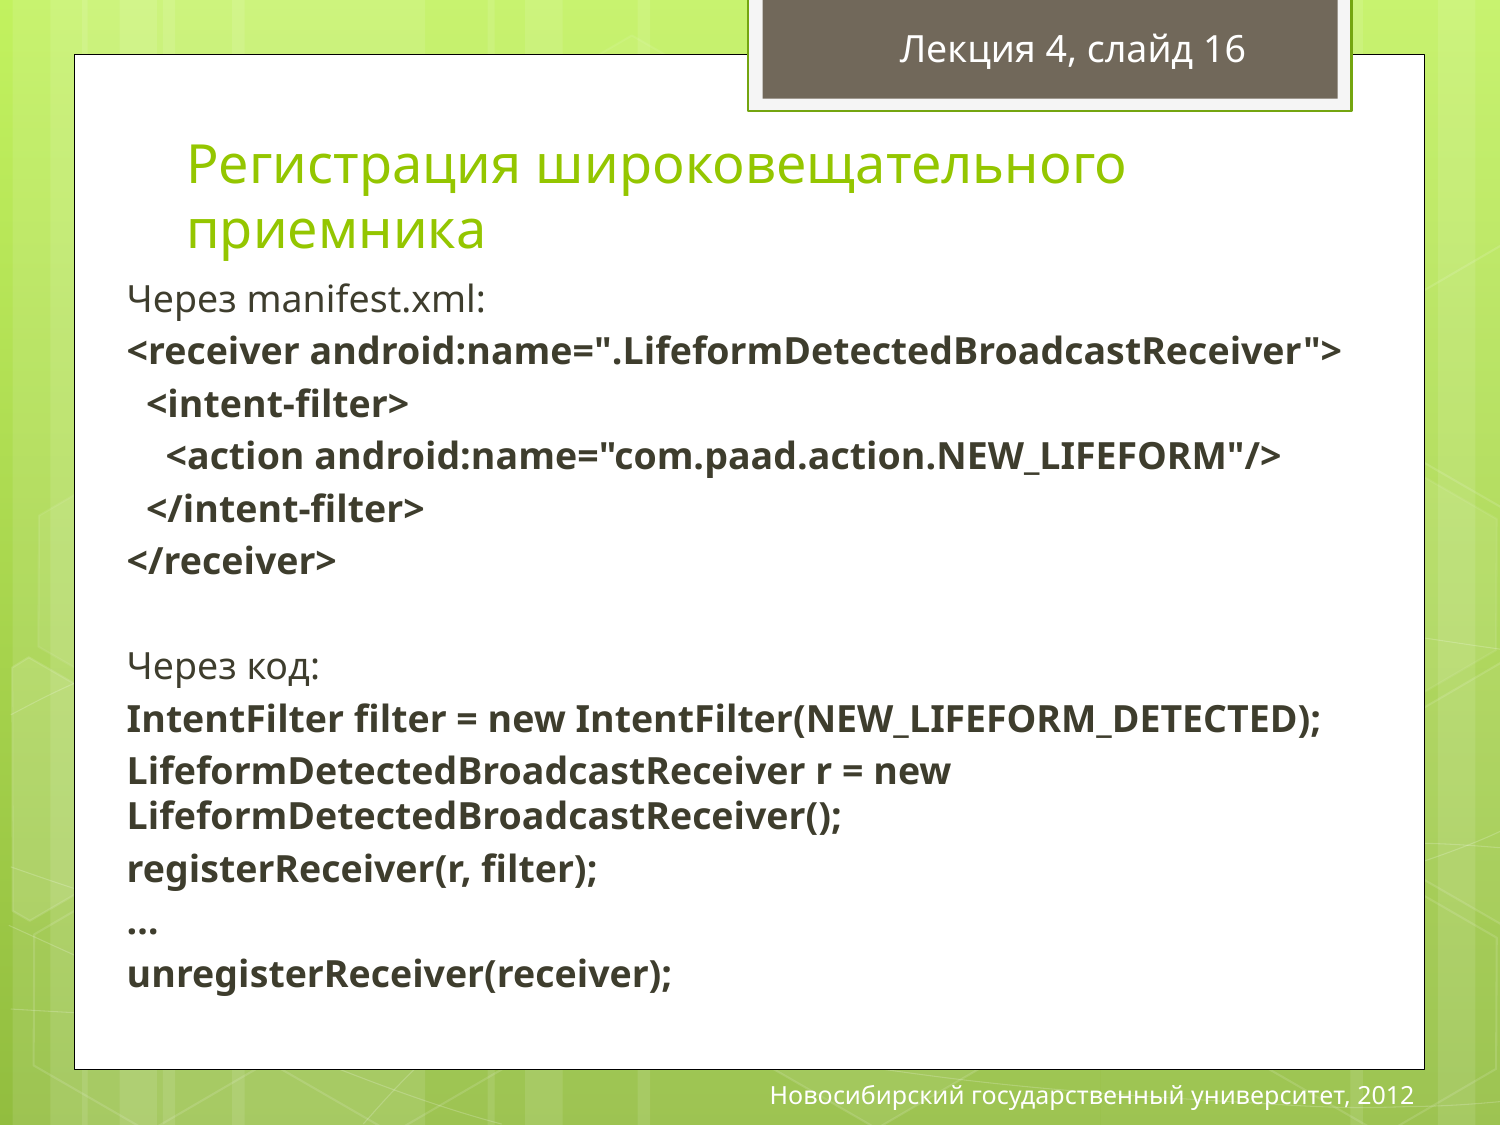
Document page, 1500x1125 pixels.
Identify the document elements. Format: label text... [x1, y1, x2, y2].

list Через manifest.xml: <receiver android:name=".LifeformDetectedBroadcastReceiver"> <intent-filter> <action android:name="com.paad.action.NEW_LIFEFORM"/> </intent-filter> </receiver> Через код: IntentFilter filter = new IntentFilter(NEW_LIFEFORM_DETECTED); LifeformDetectedBroadcastReceiver r = new LifeformDetectedBroadcastReceiver(); registerReceiver(r, filter); … unregisterReceiver(receiver); [100, 267, 1400, 1059]
footer Новосибирский государственный университет, 2012 [466, 1065, 1431, 1125]
text_box Лекция 4, слайд 16 [884, 17, 1262, 78]
title Регистрация широковещательного приемника [171, 121, 1353, 267]
